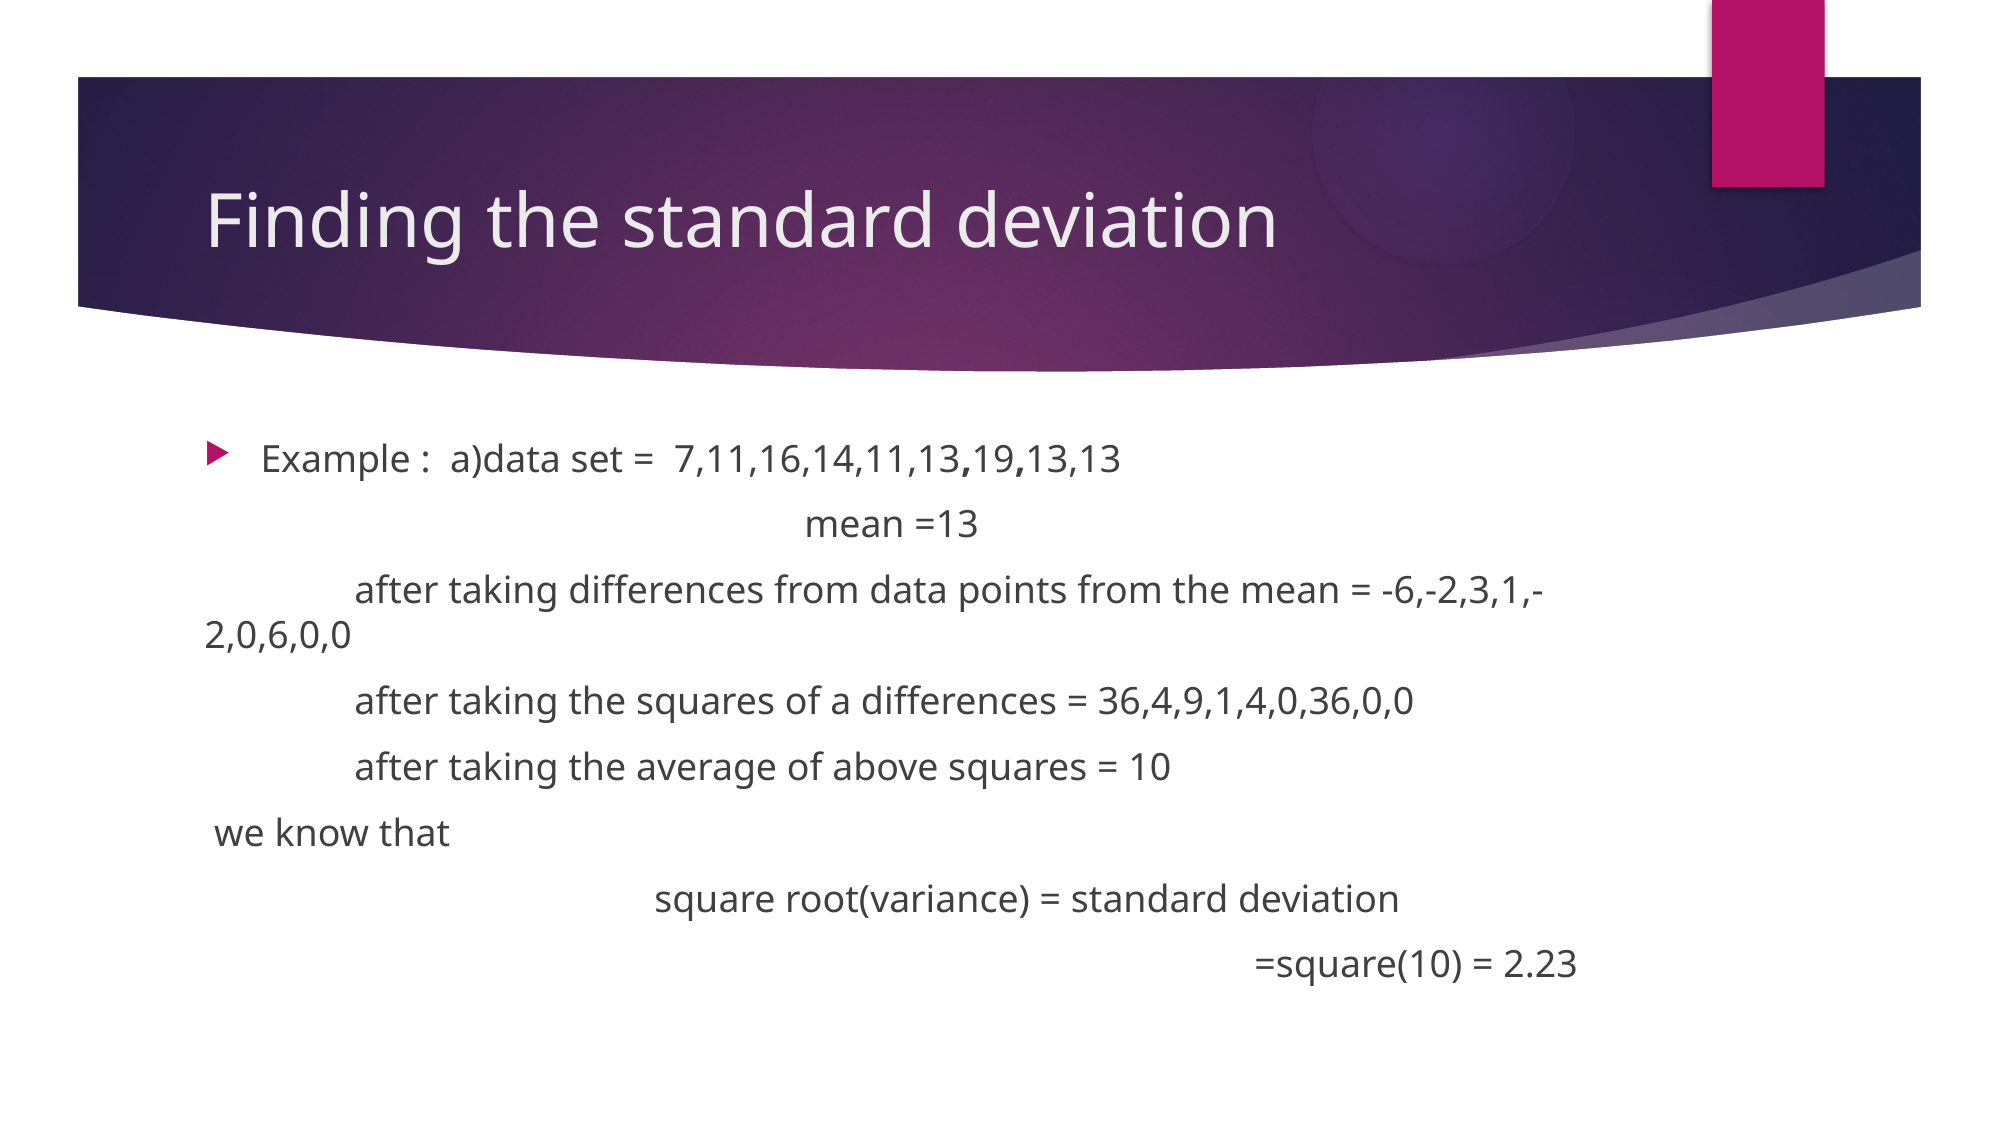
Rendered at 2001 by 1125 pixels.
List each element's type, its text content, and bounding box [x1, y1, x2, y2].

list Example : a)data set = 7,11,16,14,11,13,19,13,13 mean =13 after taking differences from data points from the mean = -6,-2,3,1,-2,0,6,0,0 after taking the squares of a differences = 36,4,9,1,4,0,36,0,0 after taking the average of above squares = 10 we know that square root(variance) = standard deviation =square(10) = 2.23 [189, 427, 1638, 1099]
title Finding the standard deviation [189, 159, 1627, 276]
